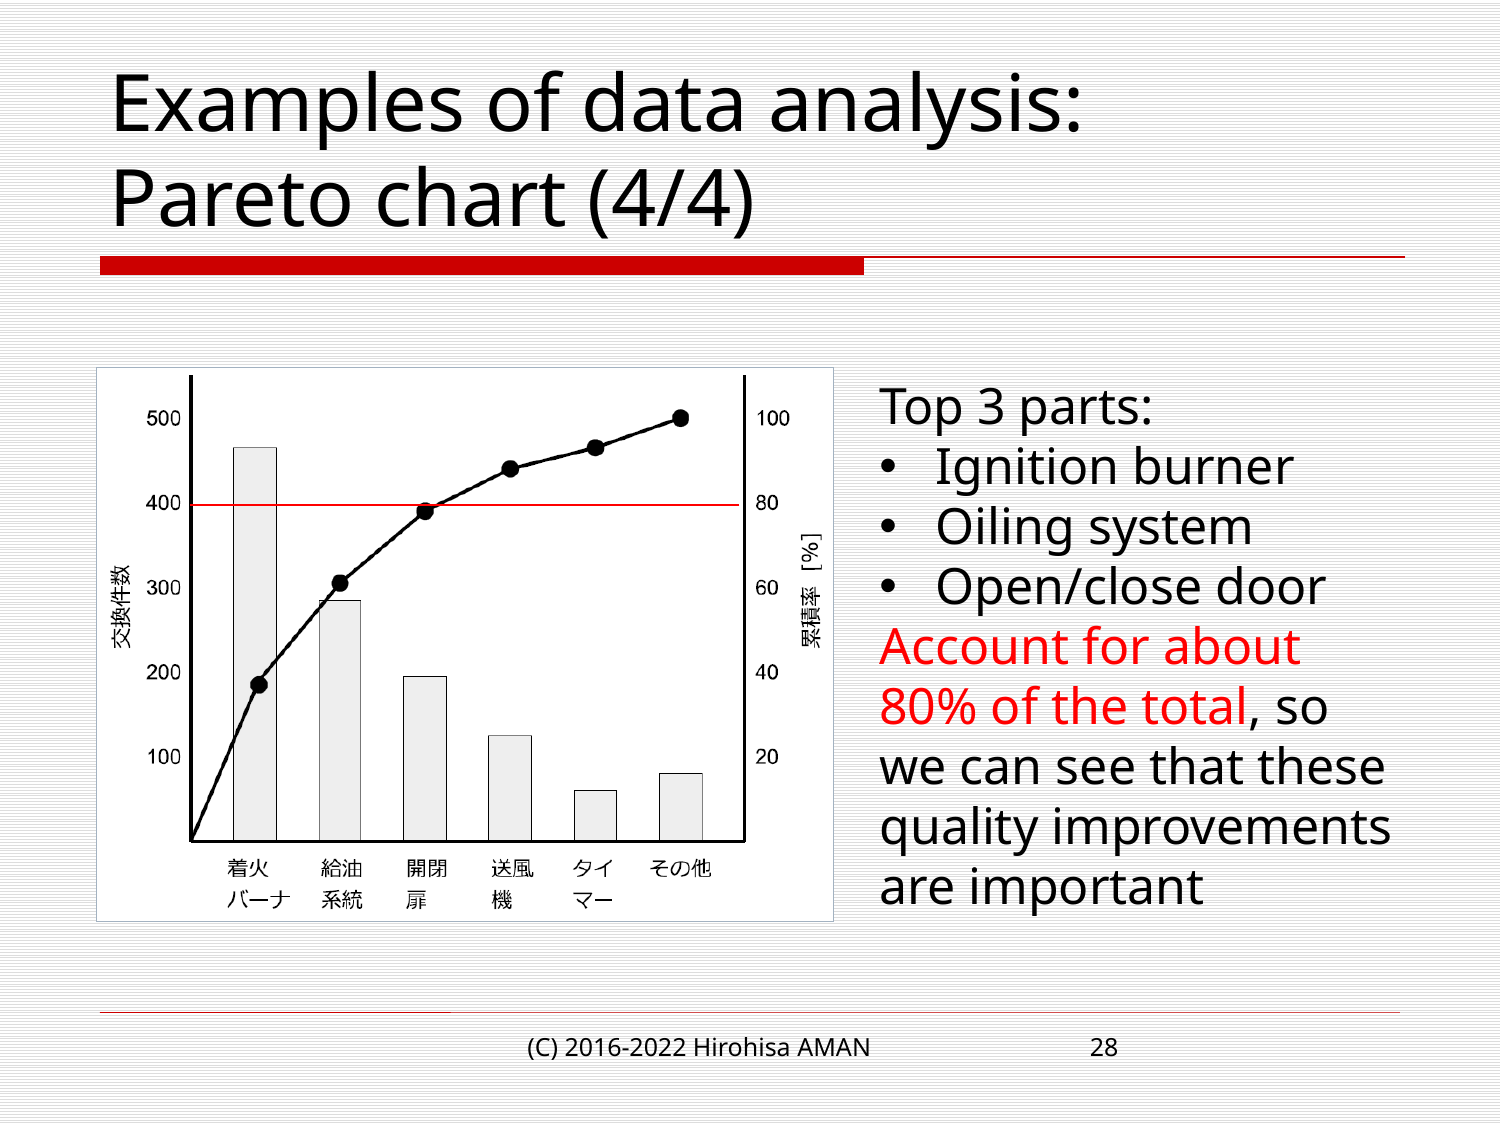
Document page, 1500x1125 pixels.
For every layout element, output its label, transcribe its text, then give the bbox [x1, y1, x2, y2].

picture [95, 367, 834, 922]
footer (C) 2016-2022 Hirohisa AMAN [512, 1024, 988, 1103]
slide_number 28 [1074, 1024, 1401, 1103]
text_box Top 3 parts: Ignition burner Oiling system Open/close door Account for about 80% of the total, so we can see that these quality improvements are important [864, 367, 1409, 923]
title Examples of data analysis: Pareto chart (4/4) [93, 49, 1407, 250]
